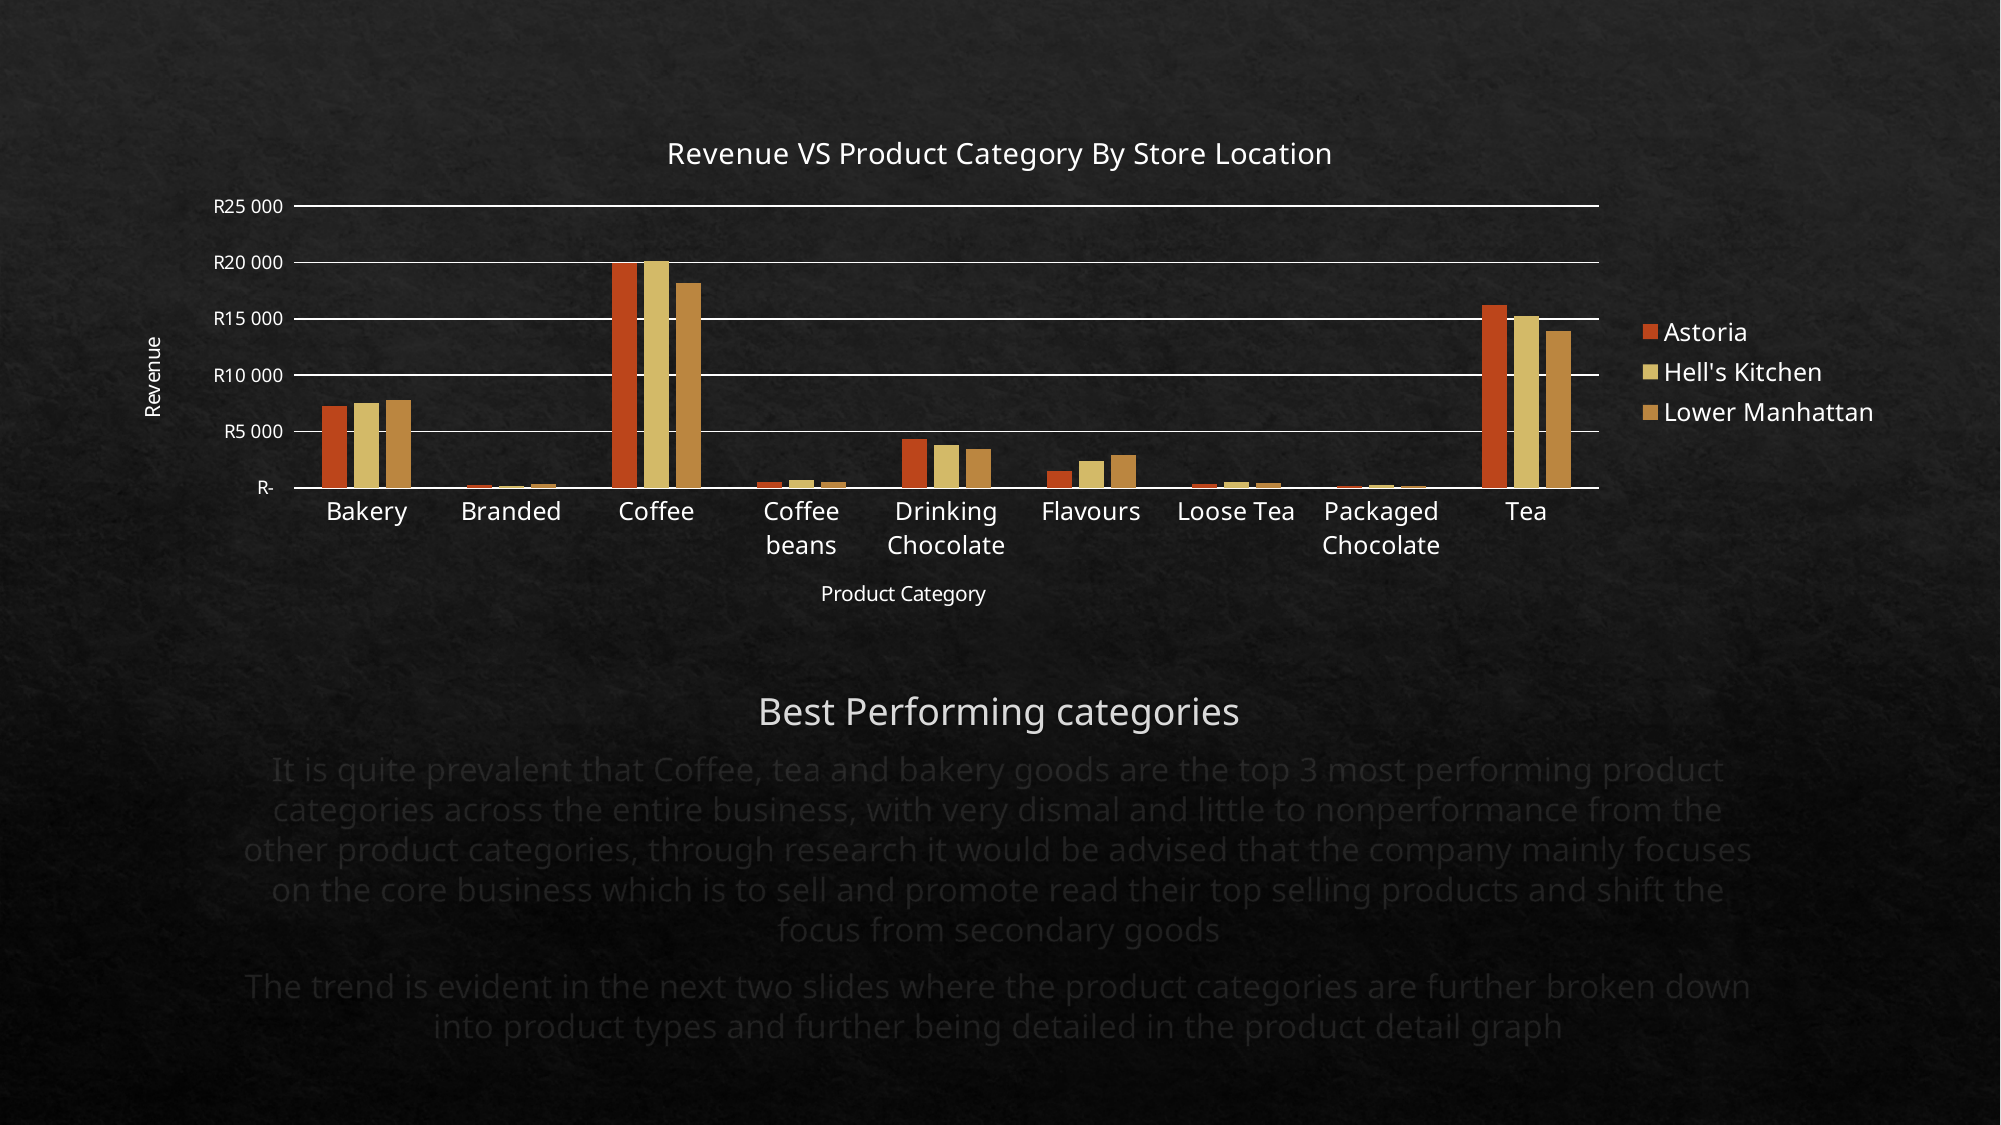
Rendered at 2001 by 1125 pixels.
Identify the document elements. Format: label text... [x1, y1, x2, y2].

title Best Performing categories [224, 652, 1774, 738]
chart [105, 105, 1896, 639]
text_box [0, 0, 2000, 1125]
subtitle It is quite prevalent that Coffee, tea and bakery goods are the top 3 most performing product categories across the entire business, with very dismal and little to nonperformance from the other product categories, through research it would be advised that the company mainly focuses on the core business which is to sell and promote read their top selling products and shift the focus from secondary goods The trend is evident in the next two slides where the product categories are further broken down into product types and further being detailed in the product detail graph [224, 740, 1774, 1059]
